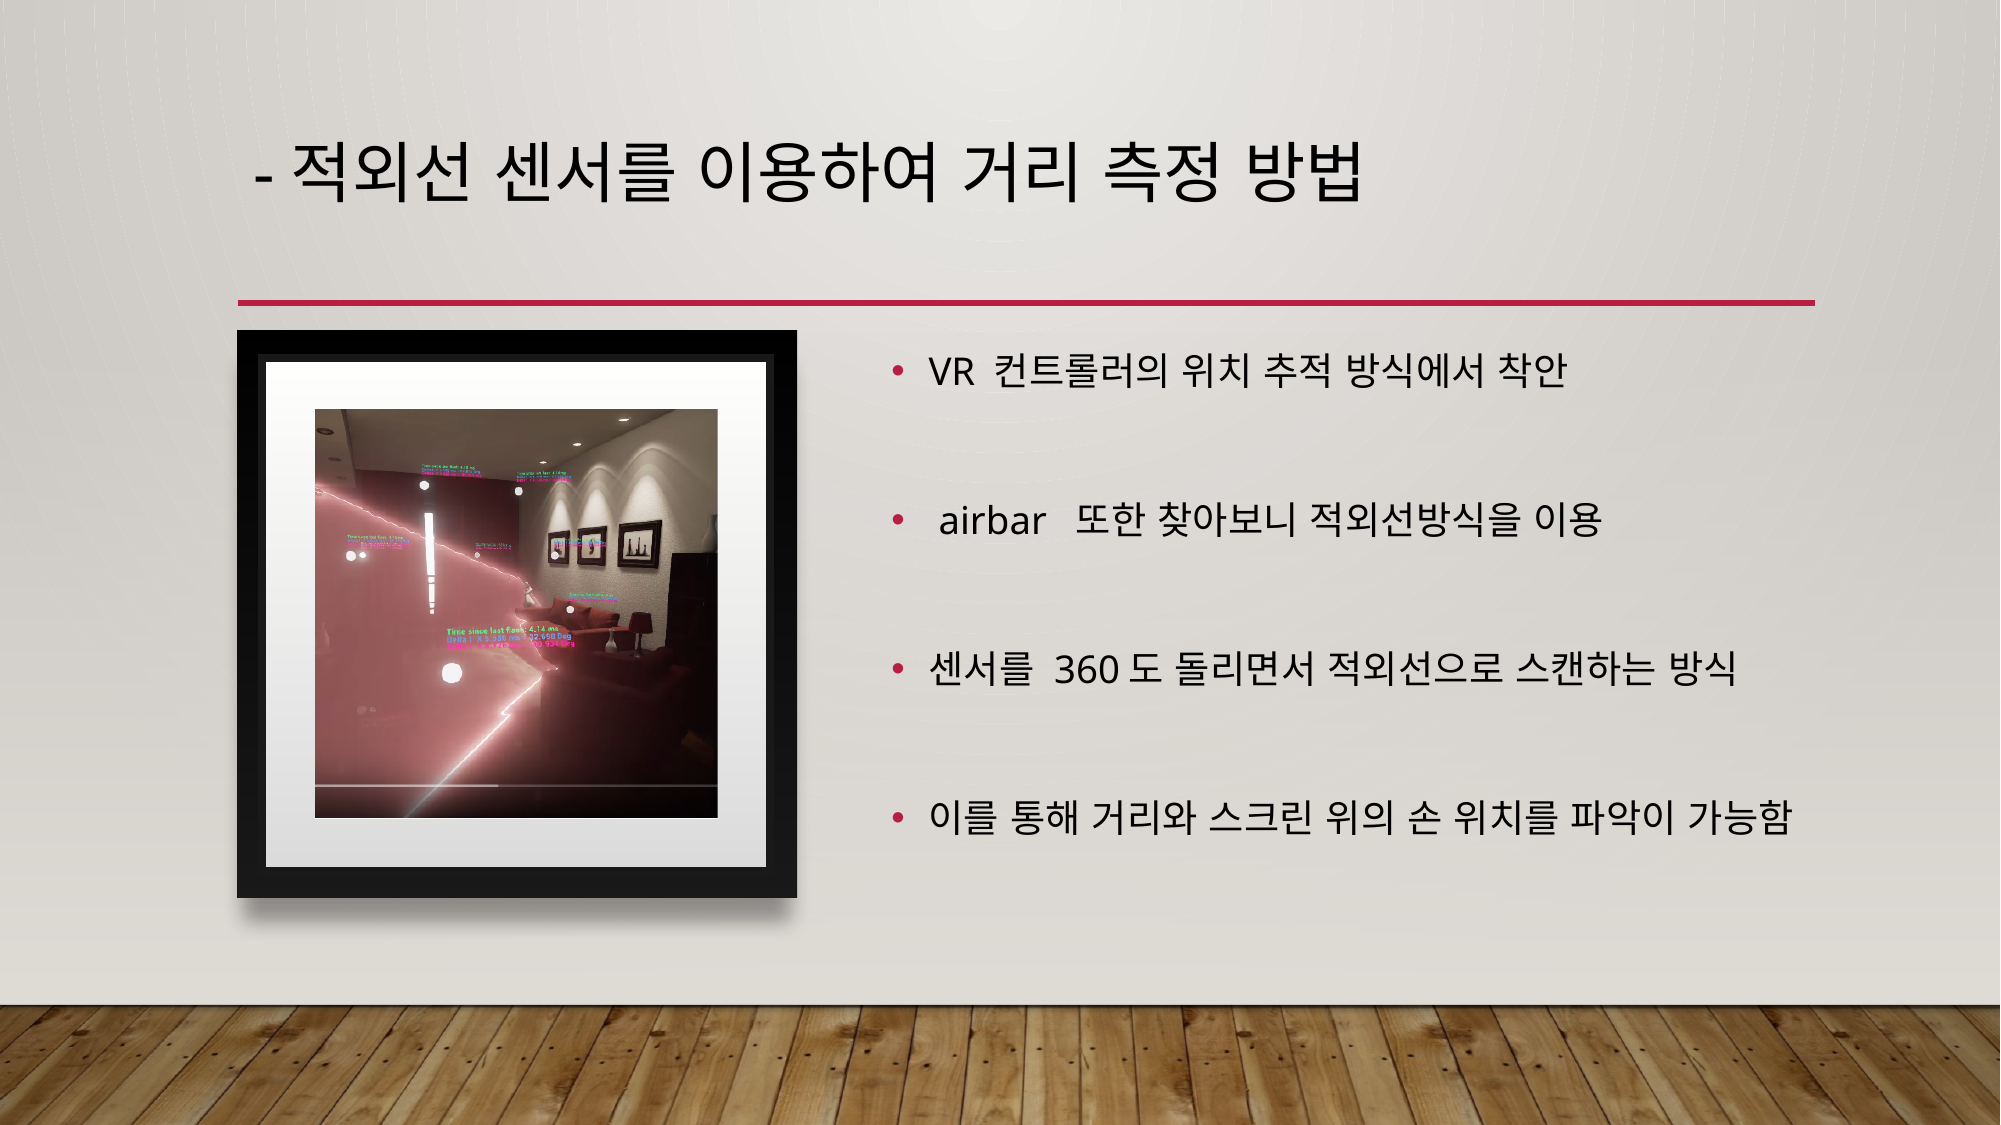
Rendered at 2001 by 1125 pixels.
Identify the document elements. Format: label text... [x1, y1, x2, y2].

text_box VR 컨트롤러의 위치 추적 방식에서 착안 airbar 또한 찾아보니 적외선방식을 이용 센서를 360도 돌리면서 적외선으로 스캔하는 방식 이를 통해 거리와 스크린 위의 손 위치를 파악이 가능함 [876, 330, 1813, 897]
title -적외선 센서를 이용하여 거리 측정 방법 [238, 131, 1814, 305]
picture [0, 1005, 2000, 1125]
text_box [236, 329, 798, 898]
picture [314, 408, 718, 820]
